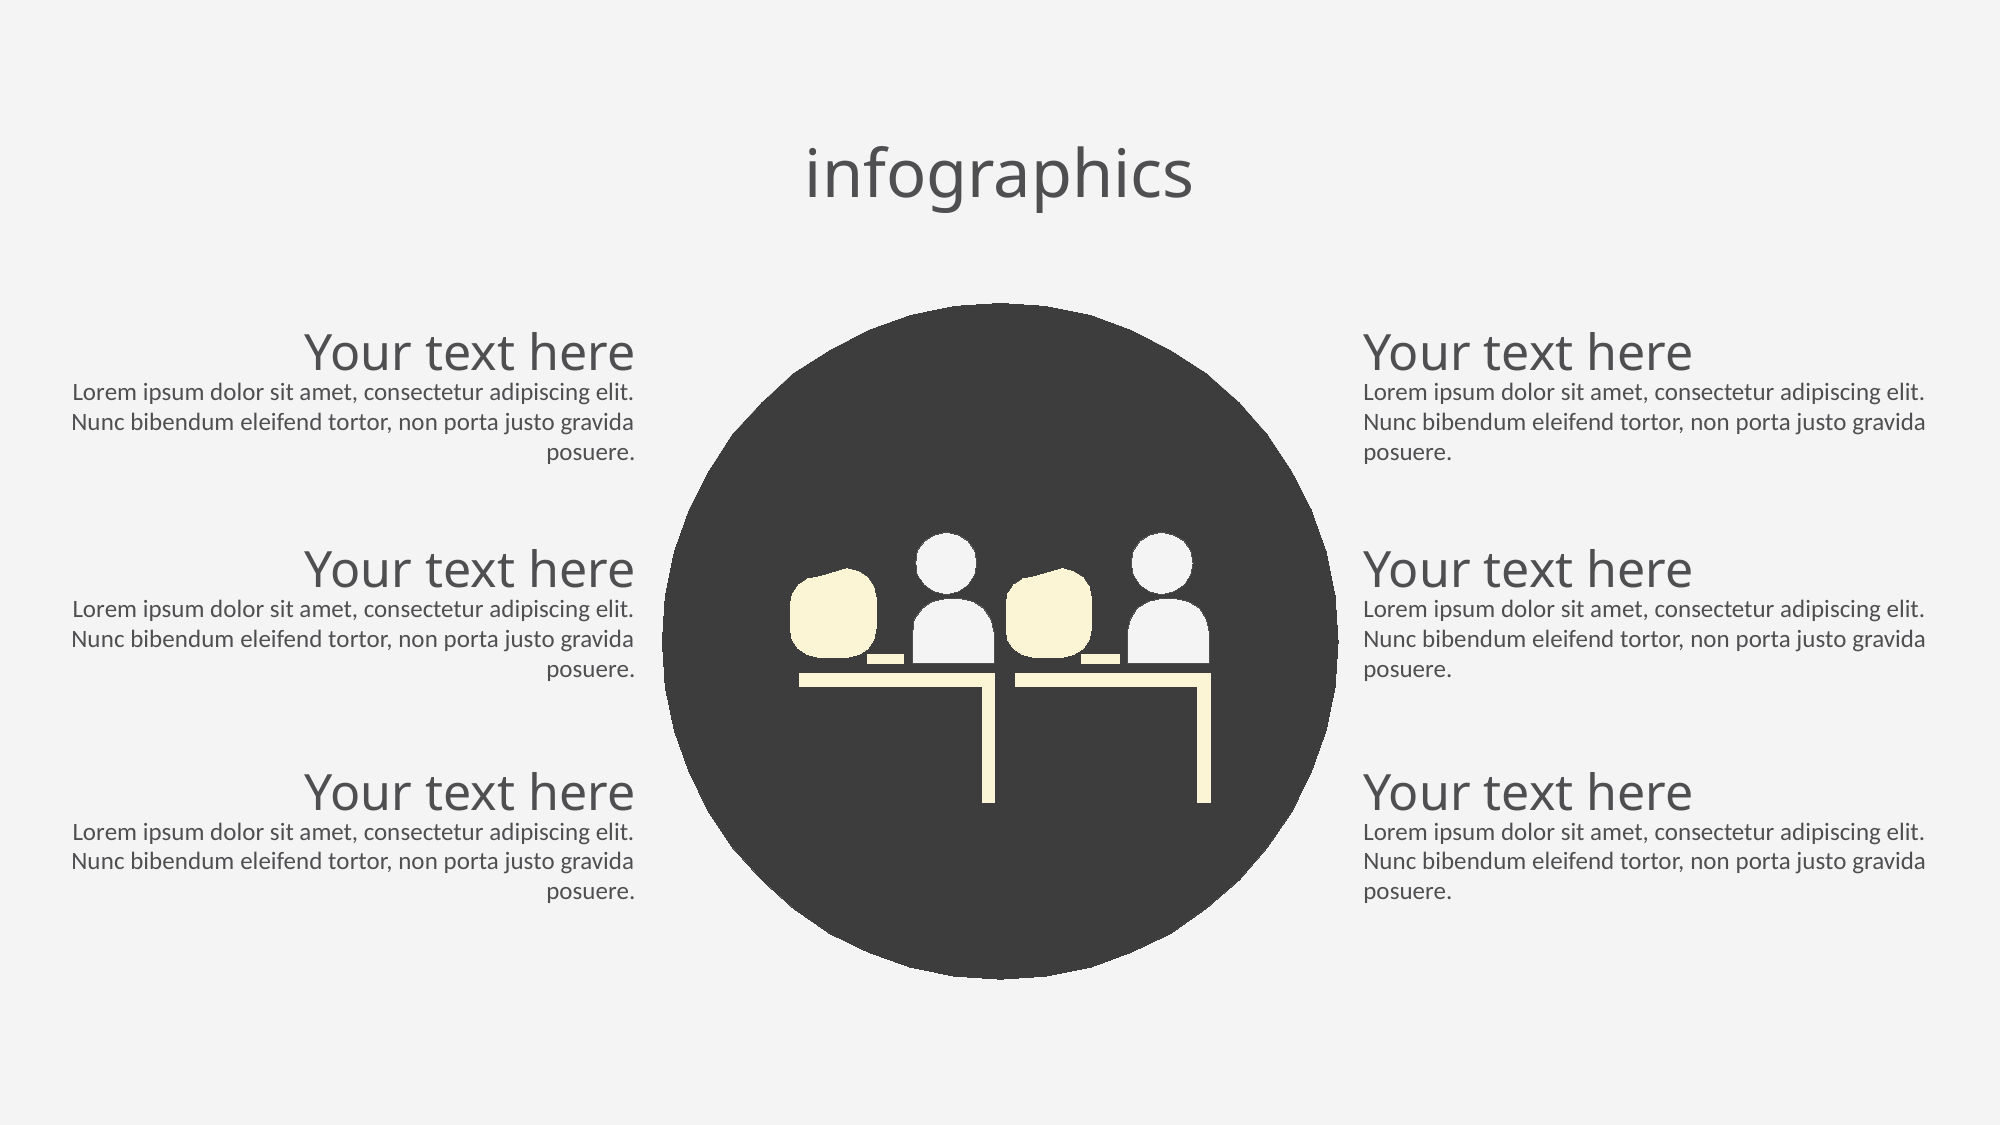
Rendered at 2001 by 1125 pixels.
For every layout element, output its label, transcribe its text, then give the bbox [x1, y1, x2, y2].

text_box Your text here [1348, 752, 1963, 828]
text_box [662, 303, 1339, 980]
text_box Lorem ipsum dolor sit amet, consectetur adipiscing elit. Nunc bibendum eleifend tortor, non porta justo gravida posuere. [1348, 389, 1963, 473]
text_box Your text here [35, 313, 651, 389]
text_box infographics [676, 122, 1324, 218]
text_box Your text here [35, 752, 651, 828]
text_box Lorem ipsum dolor sit amet, consectetur adipiscing elit. Nunc bibendum eleifend tortor, non porta justo gravida posuere. [35, 606, 651, 690]
text_box Lorem ipsum dolor sit amet, consectetur adipiscing elit. Nunc bibendum eleifend tortor, non porta justo gravida posuere. [1348, 828, 1963, 913]
text_box Lorem ipsum dolor sit amet, consectetur adipiscing elit. Nunc bibendum eleifend tortor, non porta justo gravida posuere. [35, 389, 651, 473]
text_box Your text here [1348, 530, 1963, 606]
text_box Lorem ipsum dolor sit amet, consectetur adipiscing elit. Nunc bibendum eleifend tortor, non porta justo gravida posuere. [35, 828, 651, 913]
text_box Your text here [35, 530, 651, 606]
text_box Lorem ipsum dolor sit amet, consectetur adipiscing elit. Nunc bibendum eleifend tortor, non porta justo gravida posuere. [1348, 606, 1963, 690]
text_box Your text here [1348, 313, 1963, 389]
